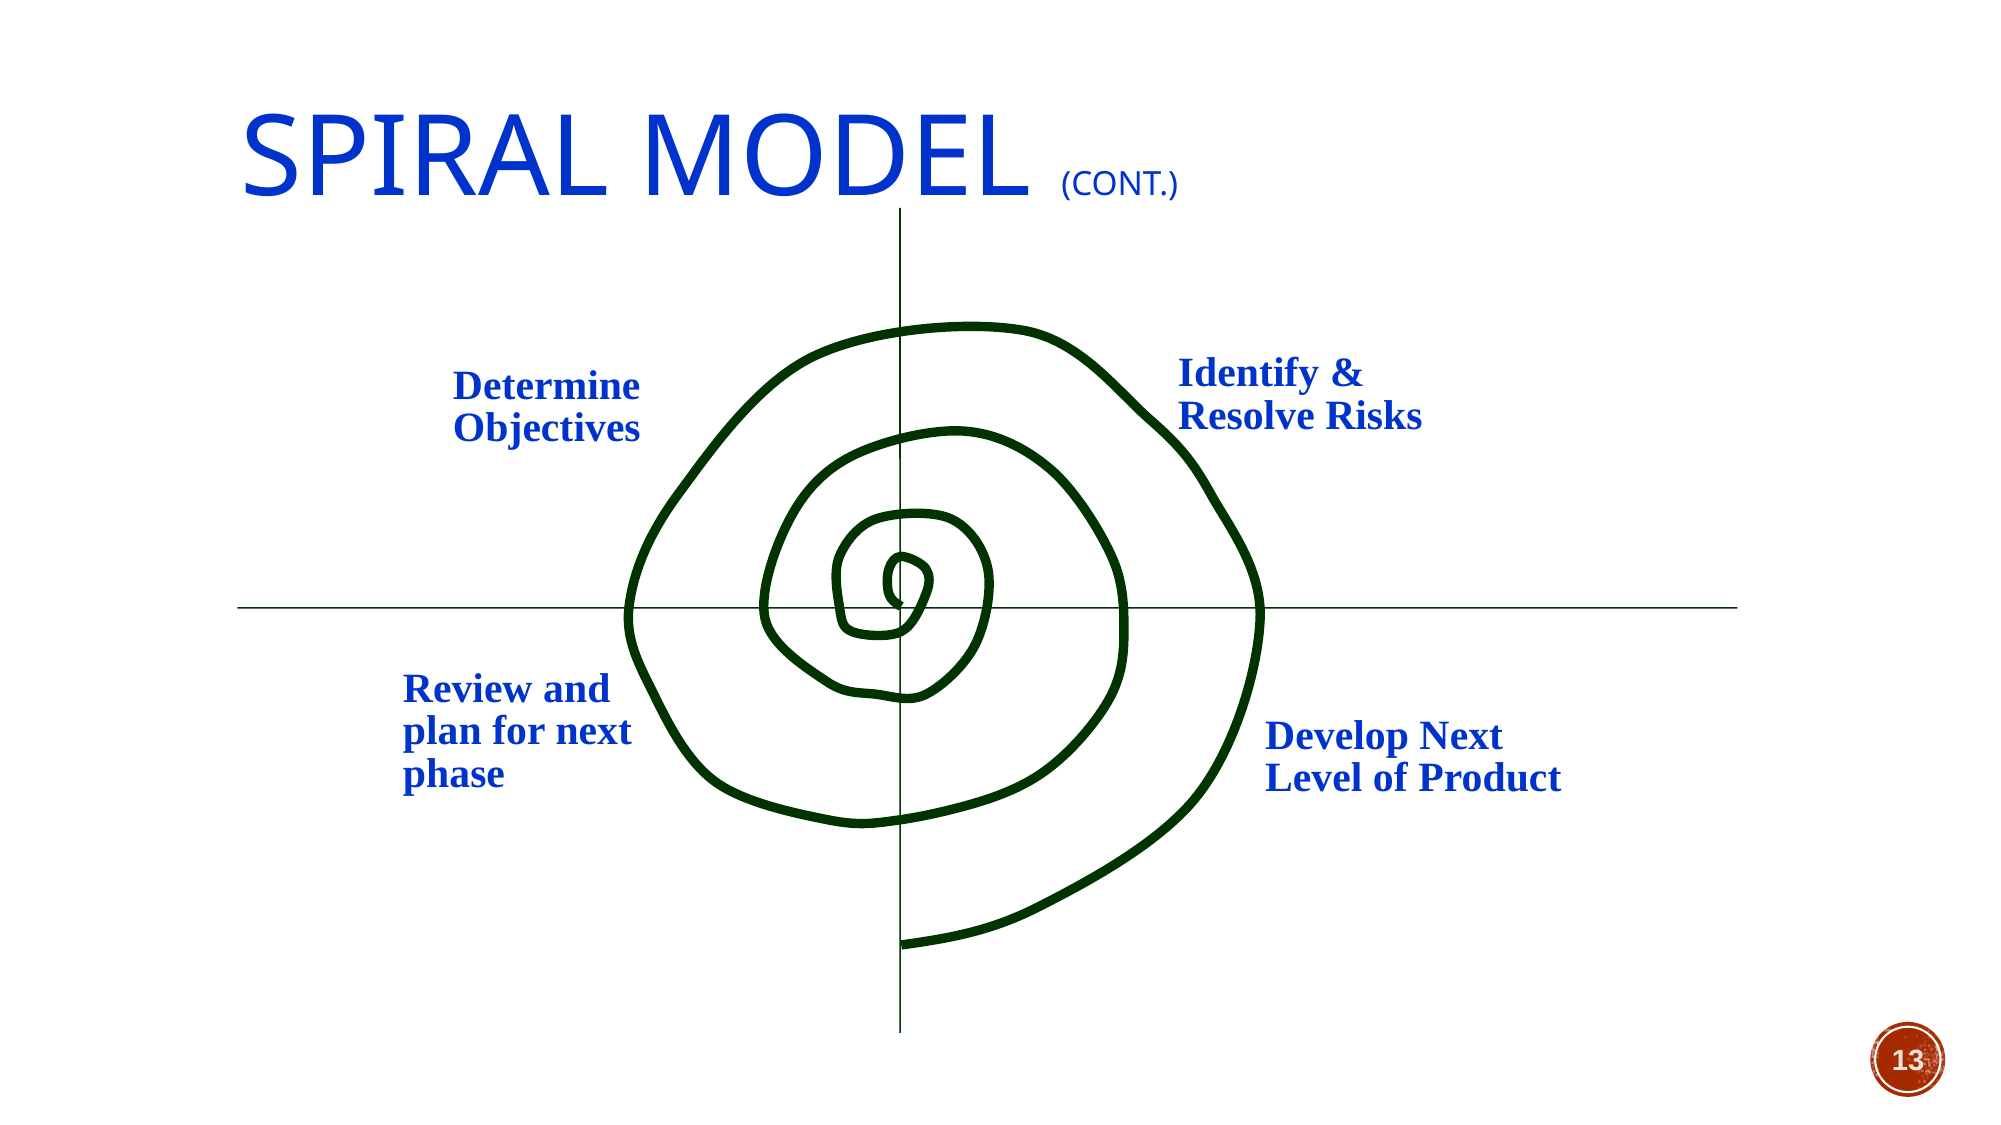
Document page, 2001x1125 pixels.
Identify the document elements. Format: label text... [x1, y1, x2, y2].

text_box [628, 326, 1261, 946]
text_box Review and plan for next phase [399, 660, 700, 826]
slide_number 13 [1855, 1028, 1961, 1089]
text_box Identify & Resolve Risks [1174, 345, 1475, 461]
text_box Develop Next Level of Product [1262, 707, 1612, 823]
title Spiral Model (CONT.) [237, 65, 1513, 253]
text_box Determine Objectives [450, 357, 700, 473]
